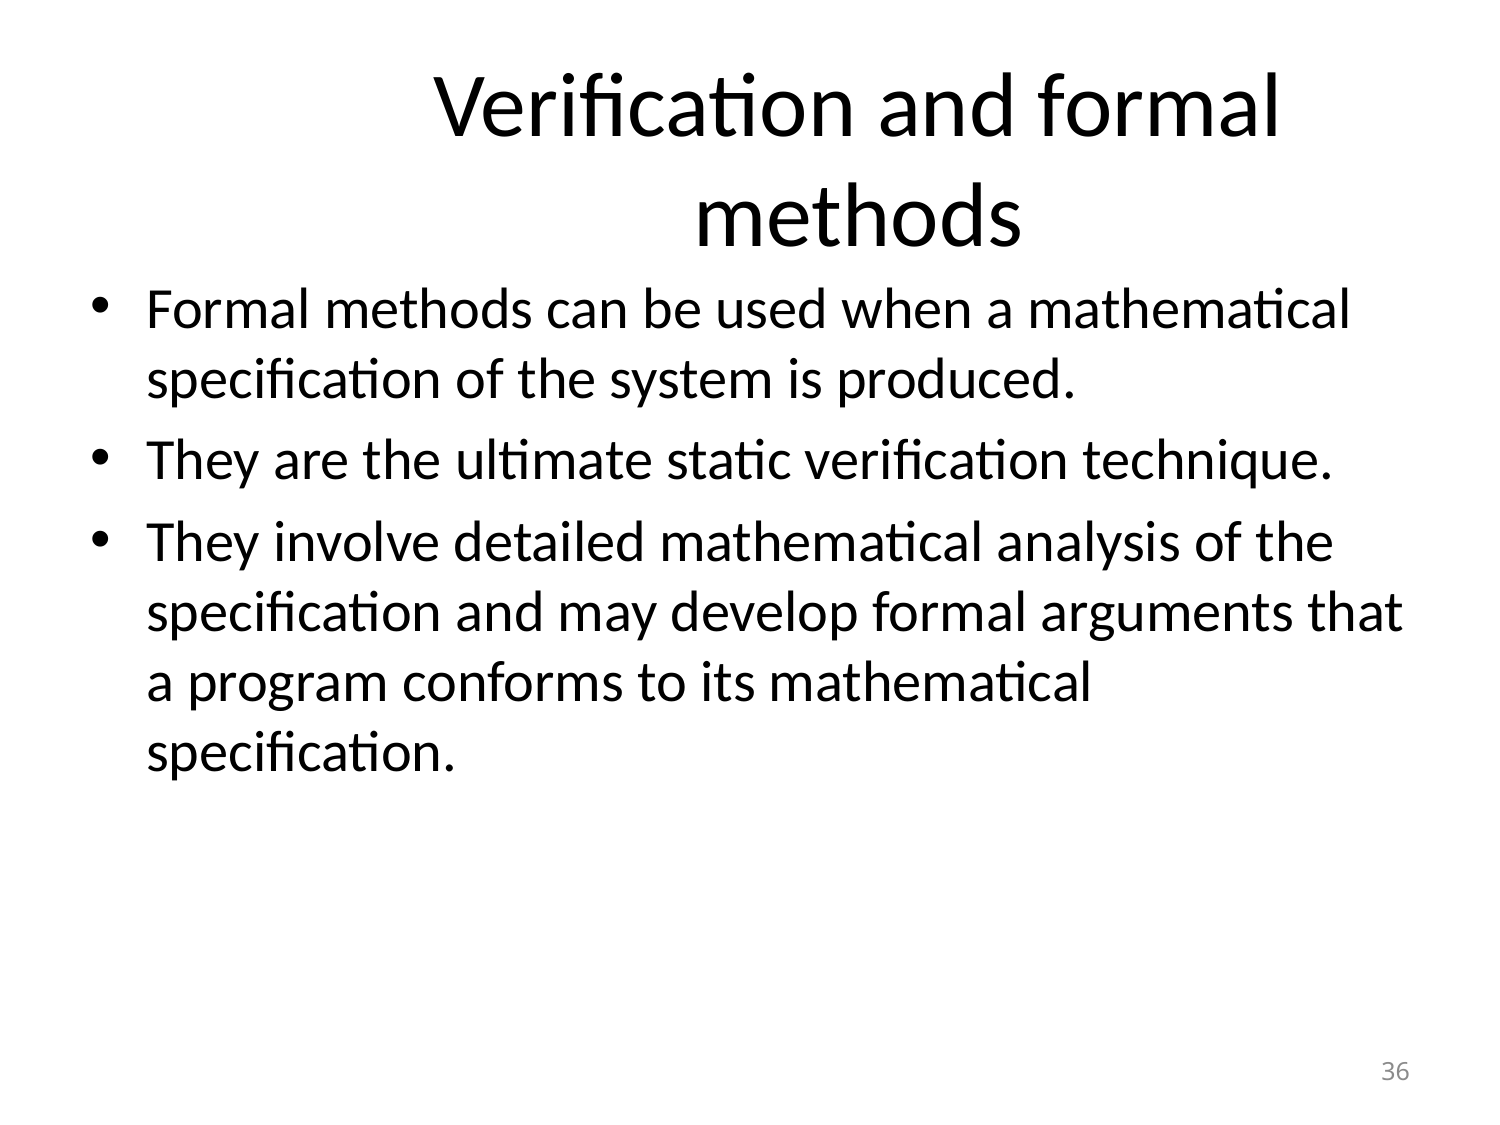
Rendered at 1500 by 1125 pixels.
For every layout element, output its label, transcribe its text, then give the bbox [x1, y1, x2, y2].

title Verification and formal methods [249, 35, 1468, 275]
list Formal methods can be used when a mathematical specification of the system is produced. They are the ultimate static verification technique. They involve detailed mathematical analysis of the specification and may develop formal arguments that a program conforms to its mathematical specification. [75, 262, 1425, 1005]
slide_number 36 [1074, 1042, 1425, 1103]
